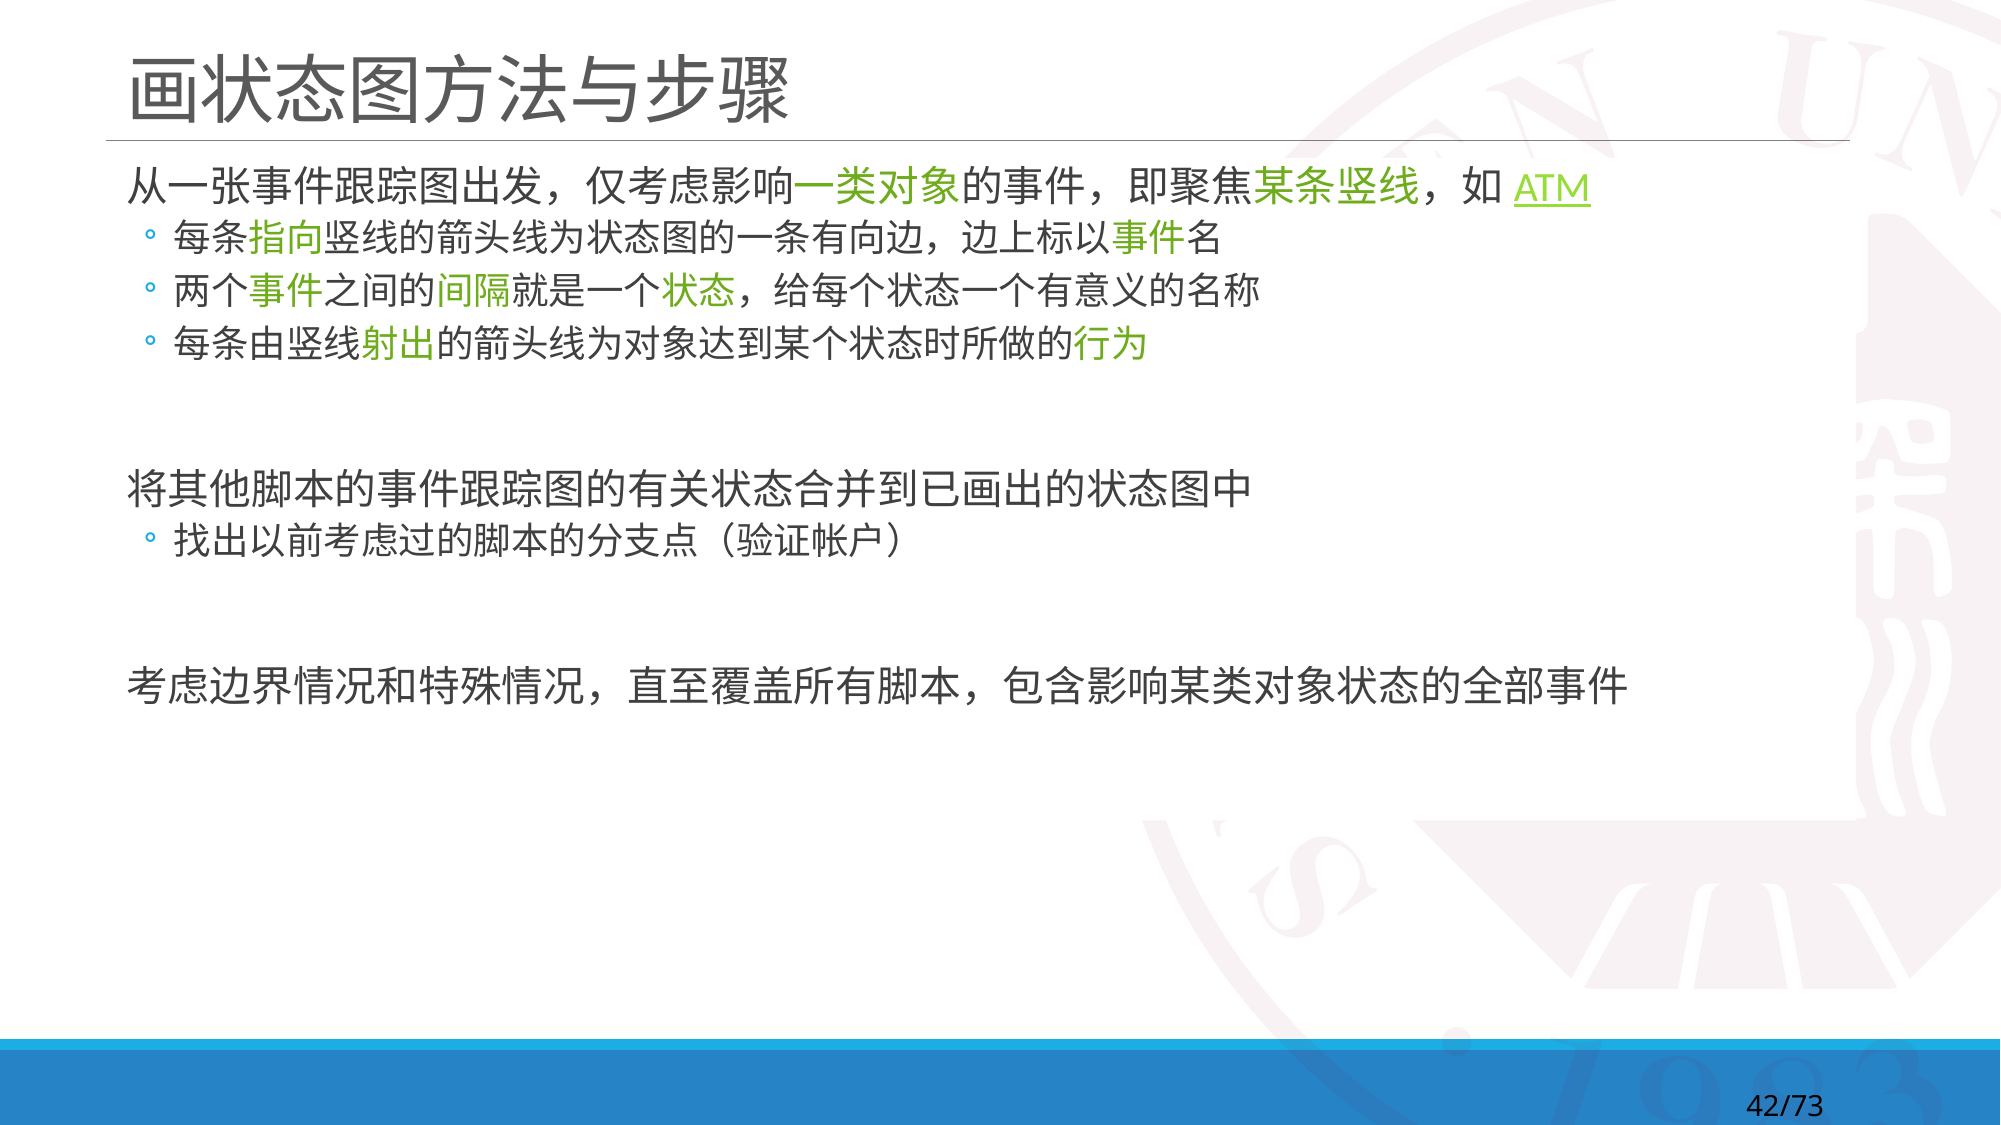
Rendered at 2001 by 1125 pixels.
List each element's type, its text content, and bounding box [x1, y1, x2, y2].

title 画状态图方法与步骤 [110, 15, 1391, 141]
slide_number 42/73 [1624, 1059, 1840, 1120]
list 从一张事件跟踪图出发，仅考虑影响一类对象的事件，即聚焦某条竖线，如ATM 每条指向竖线的箭头线为状态图的一条有向边，边上标以事件名 两个事件之间的间隔就是一个状态，给每个状态一个有意义的名称 每条由竖线射出的箭头线为对象达到某个状态时所做的行为 将其他脚本的事件跟踪图的有关状态合并到已画出的状态图中 找出以前考虑过的脚本的分支点（验证帐户） 考虑边界情况和特殊情况，直至覆盖所有脚本，包含影响某类对象状态的全部事件 [110, 157, 1857, 821]
